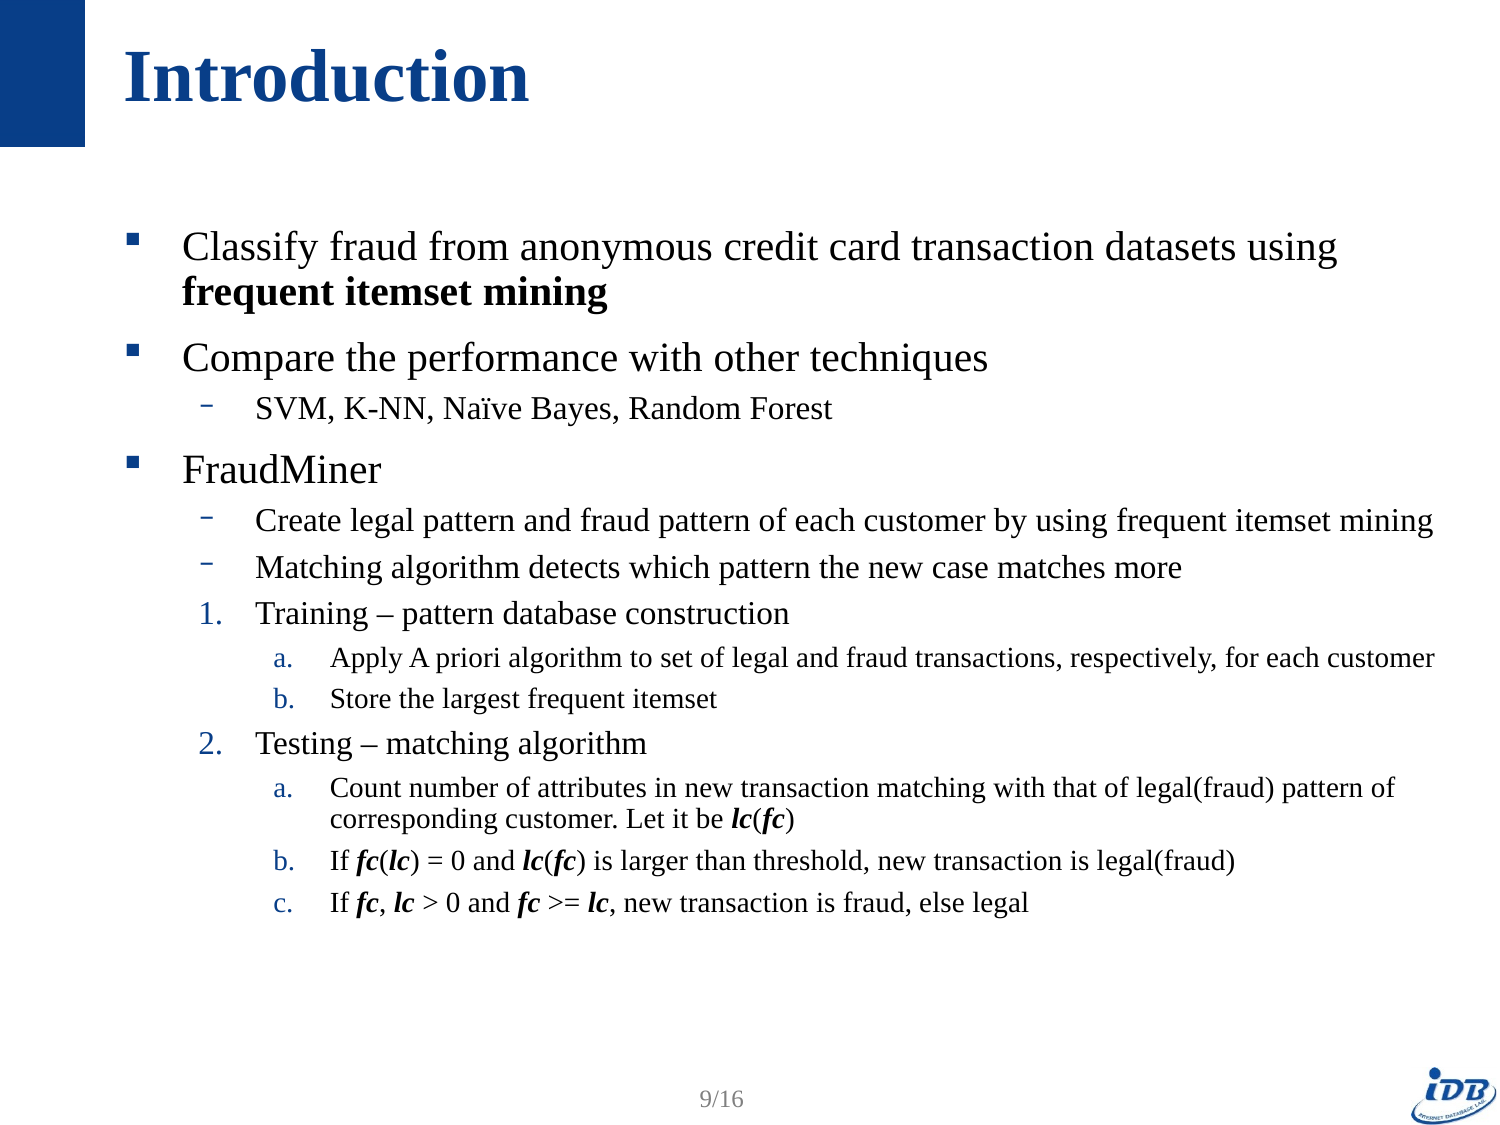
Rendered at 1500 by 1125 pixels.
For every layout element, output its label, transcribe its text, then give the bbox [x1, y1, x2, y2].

picture [1411, 1067, 1497, 1125]
picture [0, 0, 85, 147]
list Classify fraud from anonymous credit card transaction datasets using frequent itemset mining Compare the performance with other techniques SVM, K-NN, Naïve Bayes, Random Forest FraudMiner Create legal pattern and fraud pattern of each customer by using frequent itemset mining Matching algorithm detects which pattern the new case matches more Training – pattern database construction Apply A priori algorithm to set of legal and fraud transactions, respectively, for each customer Store the largest frequent itemset Testing – matching algorithm Count number of attributes in new transaction matching with that of legal(fraud) pattern of corresponding customer. Let it be lc(fc) If fc(lc) = 0 and lc(fc) is larger than threshold, new transaction is legal(fraud) If fc, lc > 0 and fc >= lc, new transaction is fraud, else legal [108, 217, 1471, 1079]
title Introduction [108, 15, 1379, 140]
